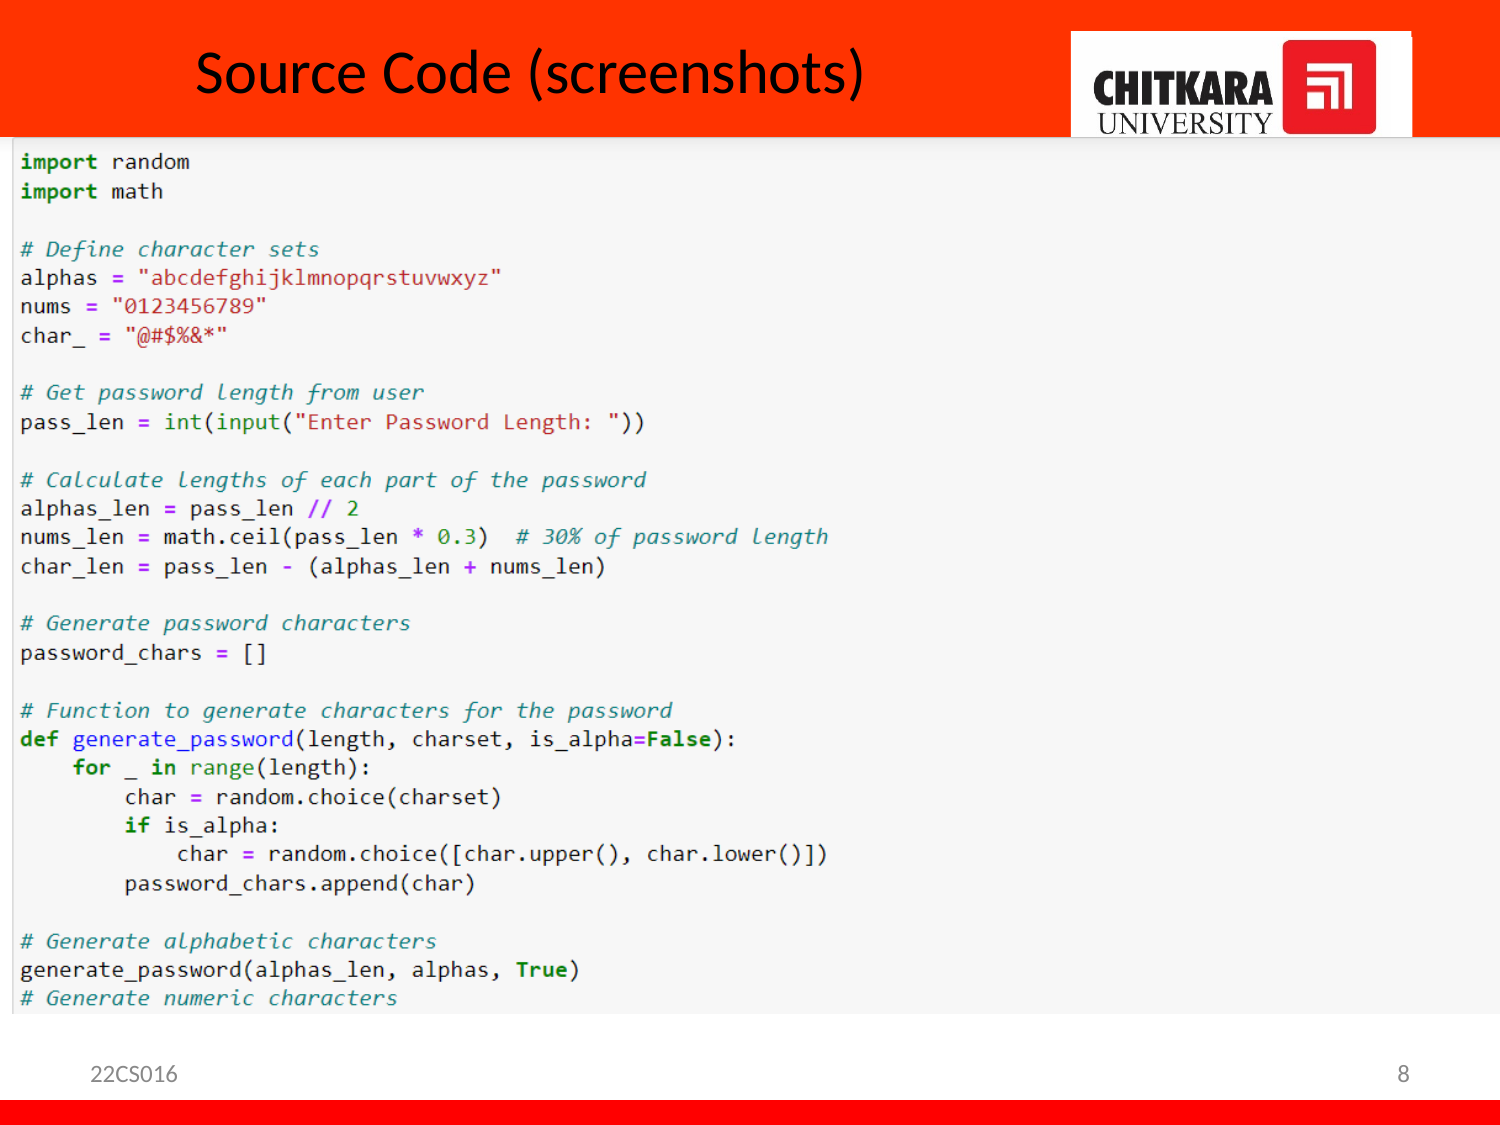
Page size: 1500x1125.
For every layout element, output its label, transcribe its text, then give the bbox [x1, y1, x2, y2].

title Source Code (screenshots) [0, 0, 1063, 136]
picture [0, 37, 1500, 1015]
slide_number 22CS016 [75, 1042, 425, 1103]
slide_number 8 [1074, 1042, 1425, 1103]
